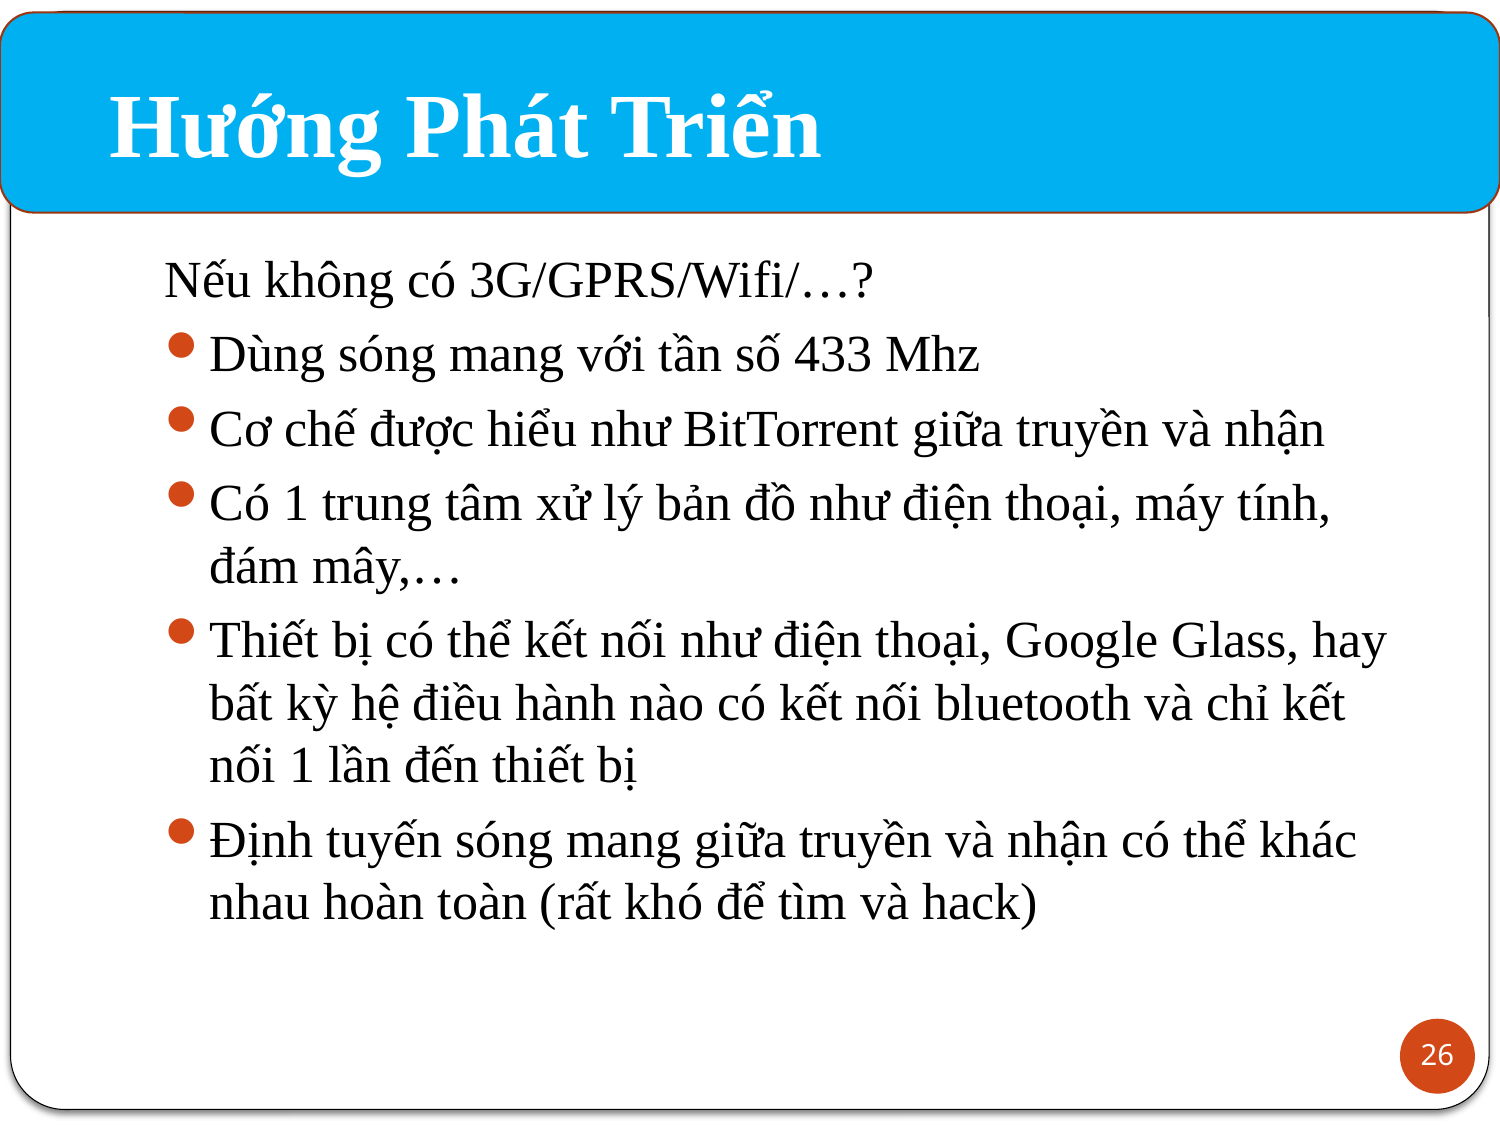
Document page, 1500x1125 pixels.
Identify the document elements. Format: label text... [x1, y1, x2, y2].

text_box Hướng Phát Triển [0, 11, 1500, 214]
slide_number 26 [1399, 1018, 1475, 1094]
list Nếu không có 3G/GPRS/Wifi/…? Dùng sóng mang với tần số 433 Mhz Cơ chế được hiểu như BitTorrent giữa truyền và nhận Có 1 trung tâm xử lý bản đồ như điện thoại, máy tính, đám mây,… Thiết bị có thể kết nối như điện thoại, Google Glass, hay bất kỳ hệ điều hành nào có kết nối bluetooth và chỉ kết nối 1 lần đến thiết bị Định tuyến sóng mang giữa truyền và nhận có thể khác nhau hoàn toàn (rất khó để tìm và hack) [150, 237, 1425, 988]
